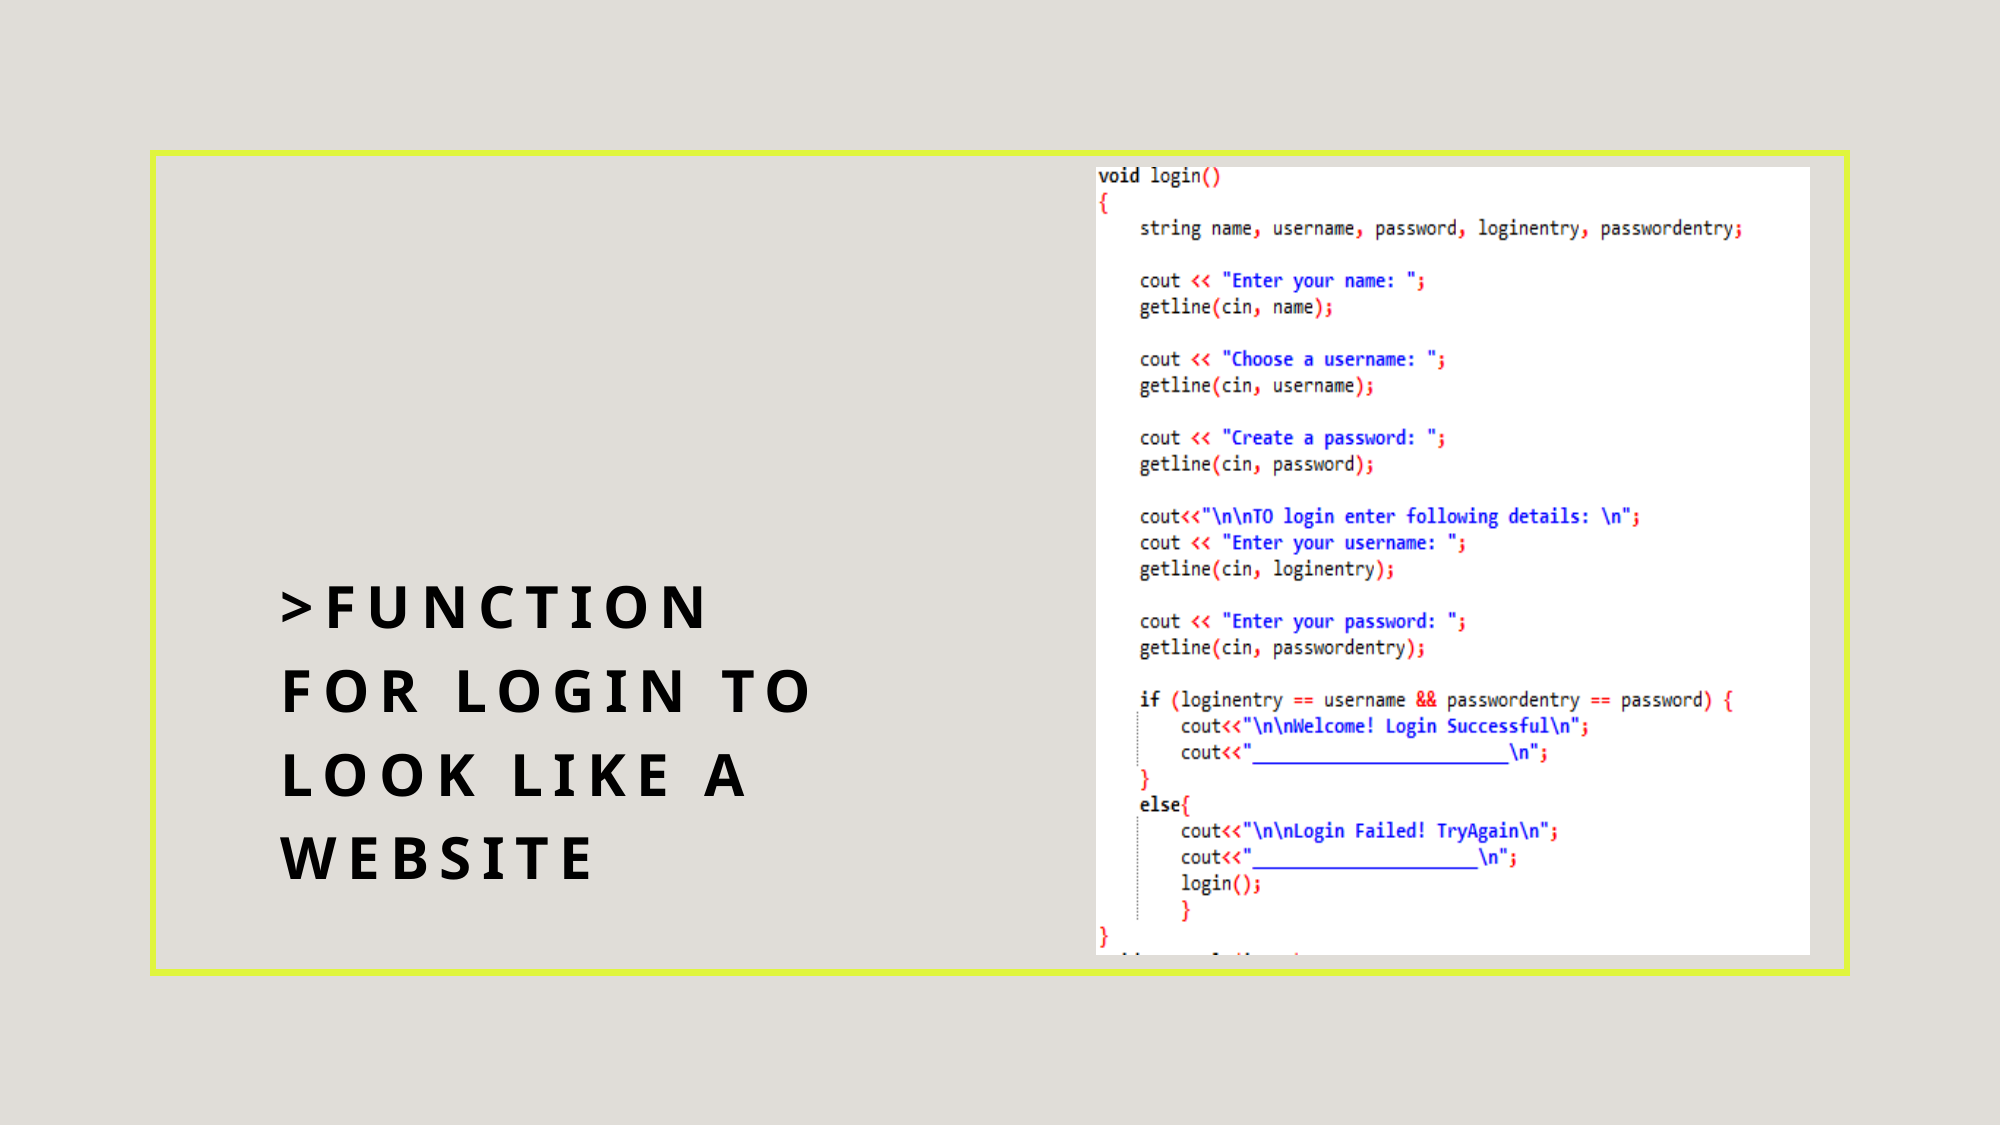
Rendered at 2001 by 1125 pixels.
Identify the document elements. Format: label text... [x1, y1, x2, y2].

title >function for login to look like a website [265, 202, 854, 900]
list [1096, 167, 1810, 955]
